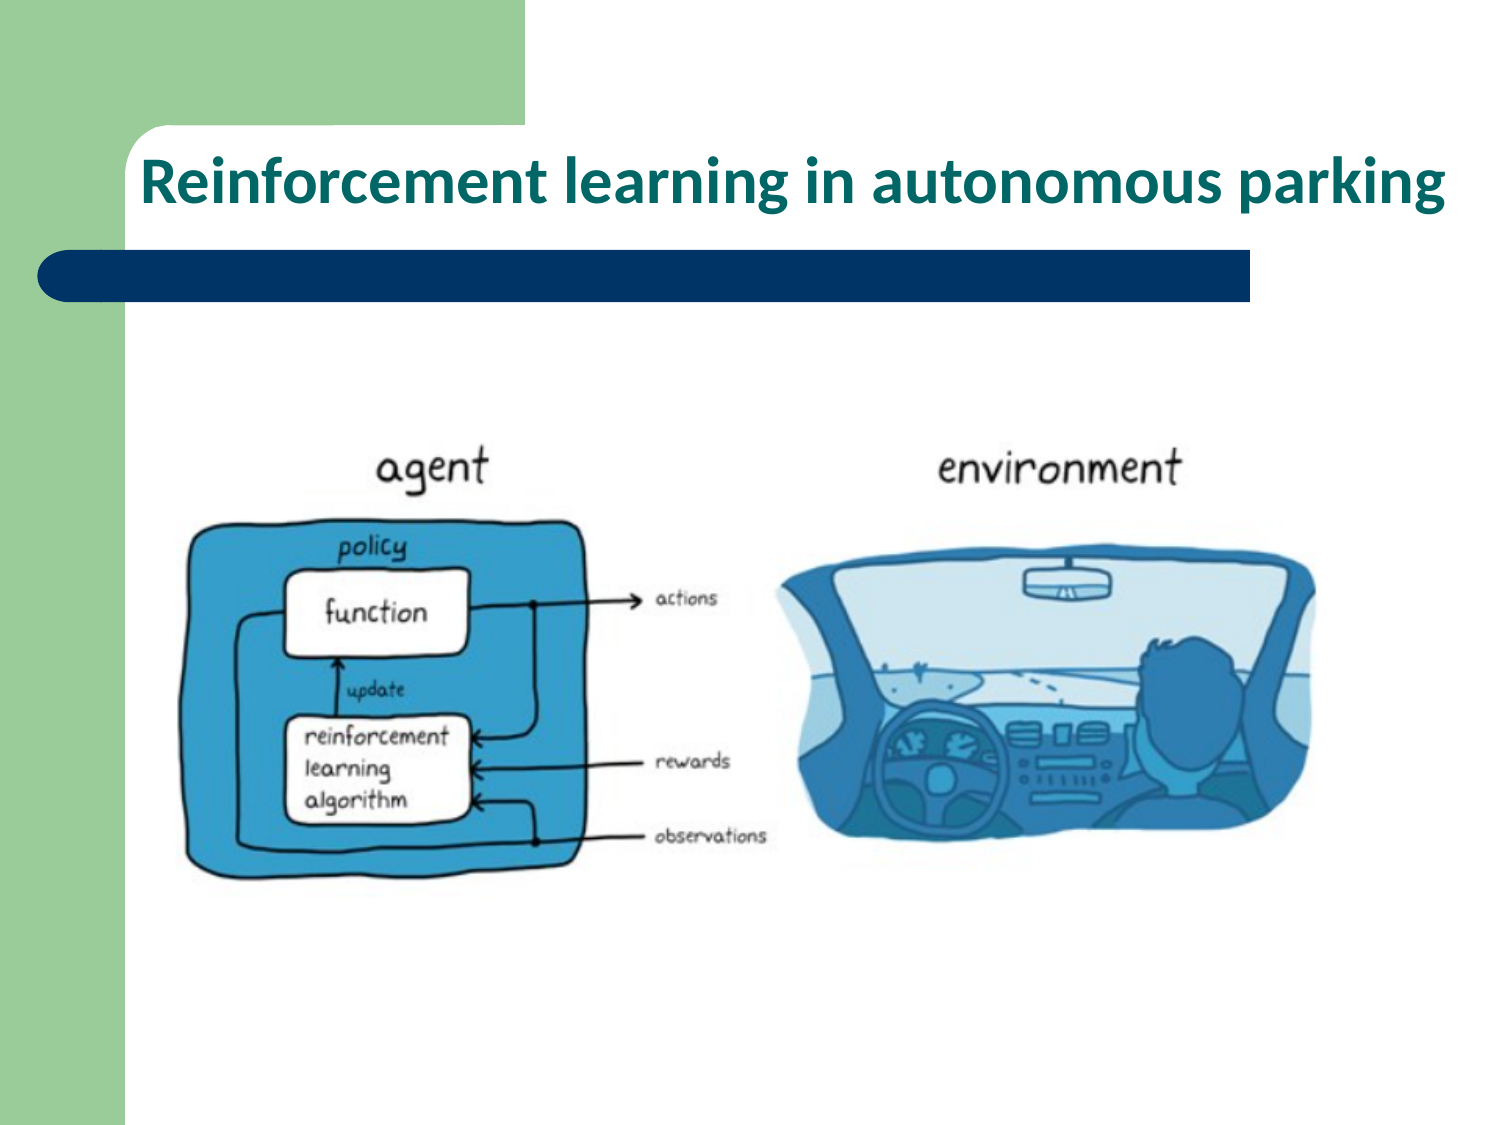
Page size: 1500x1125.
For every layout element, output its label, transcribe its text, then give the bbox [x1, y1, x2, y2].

picture [165, 412, 1335, 899]
title Reinforcement learning in autonomous parking [125, 125, 1488, 225]
